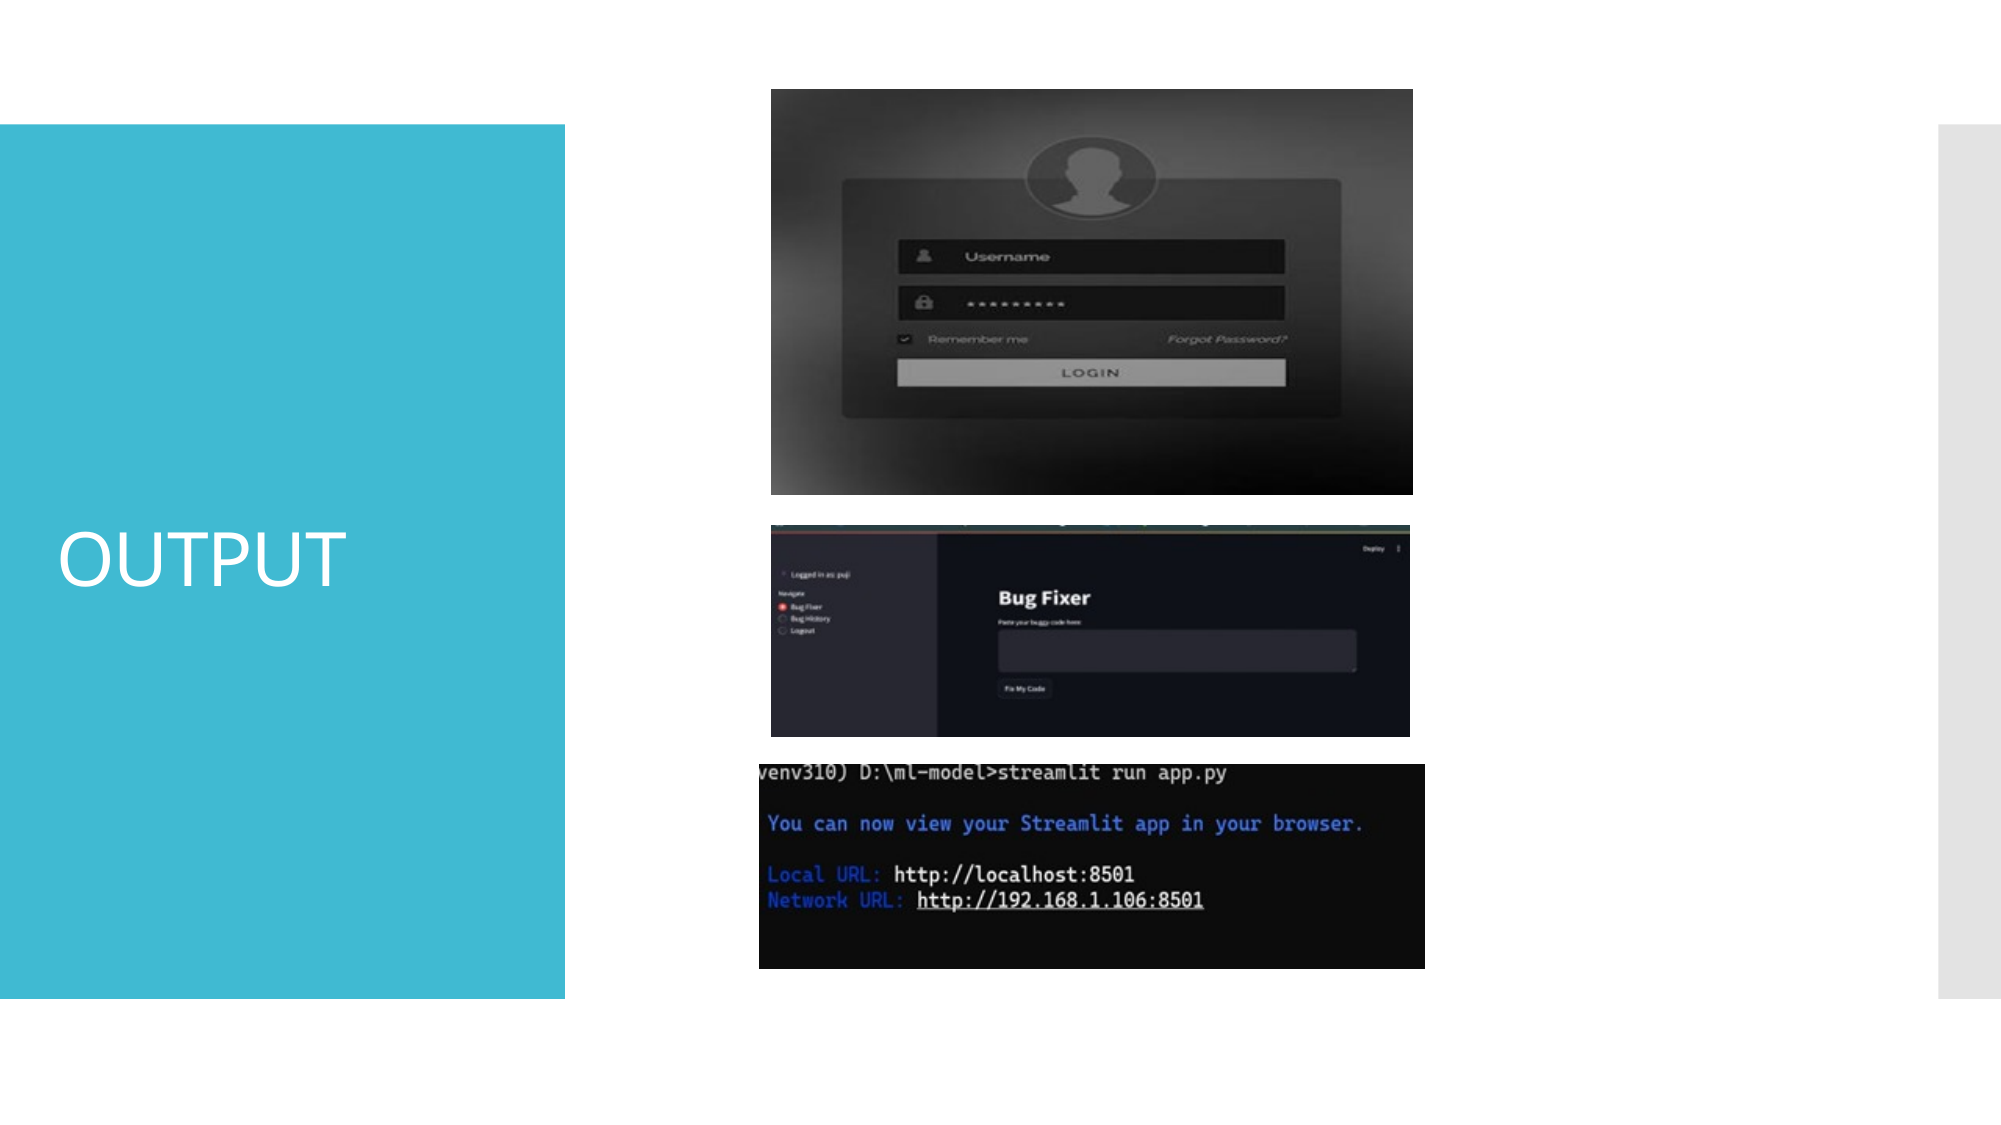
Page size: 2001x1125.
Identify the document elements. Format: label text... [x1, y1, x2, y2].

title OUTPUT [41, 184, 525, 940]
picture [771, 524, 1410, 737]
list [771, 89, 1413, 495]
picture [759, 764, 1426, 970]
